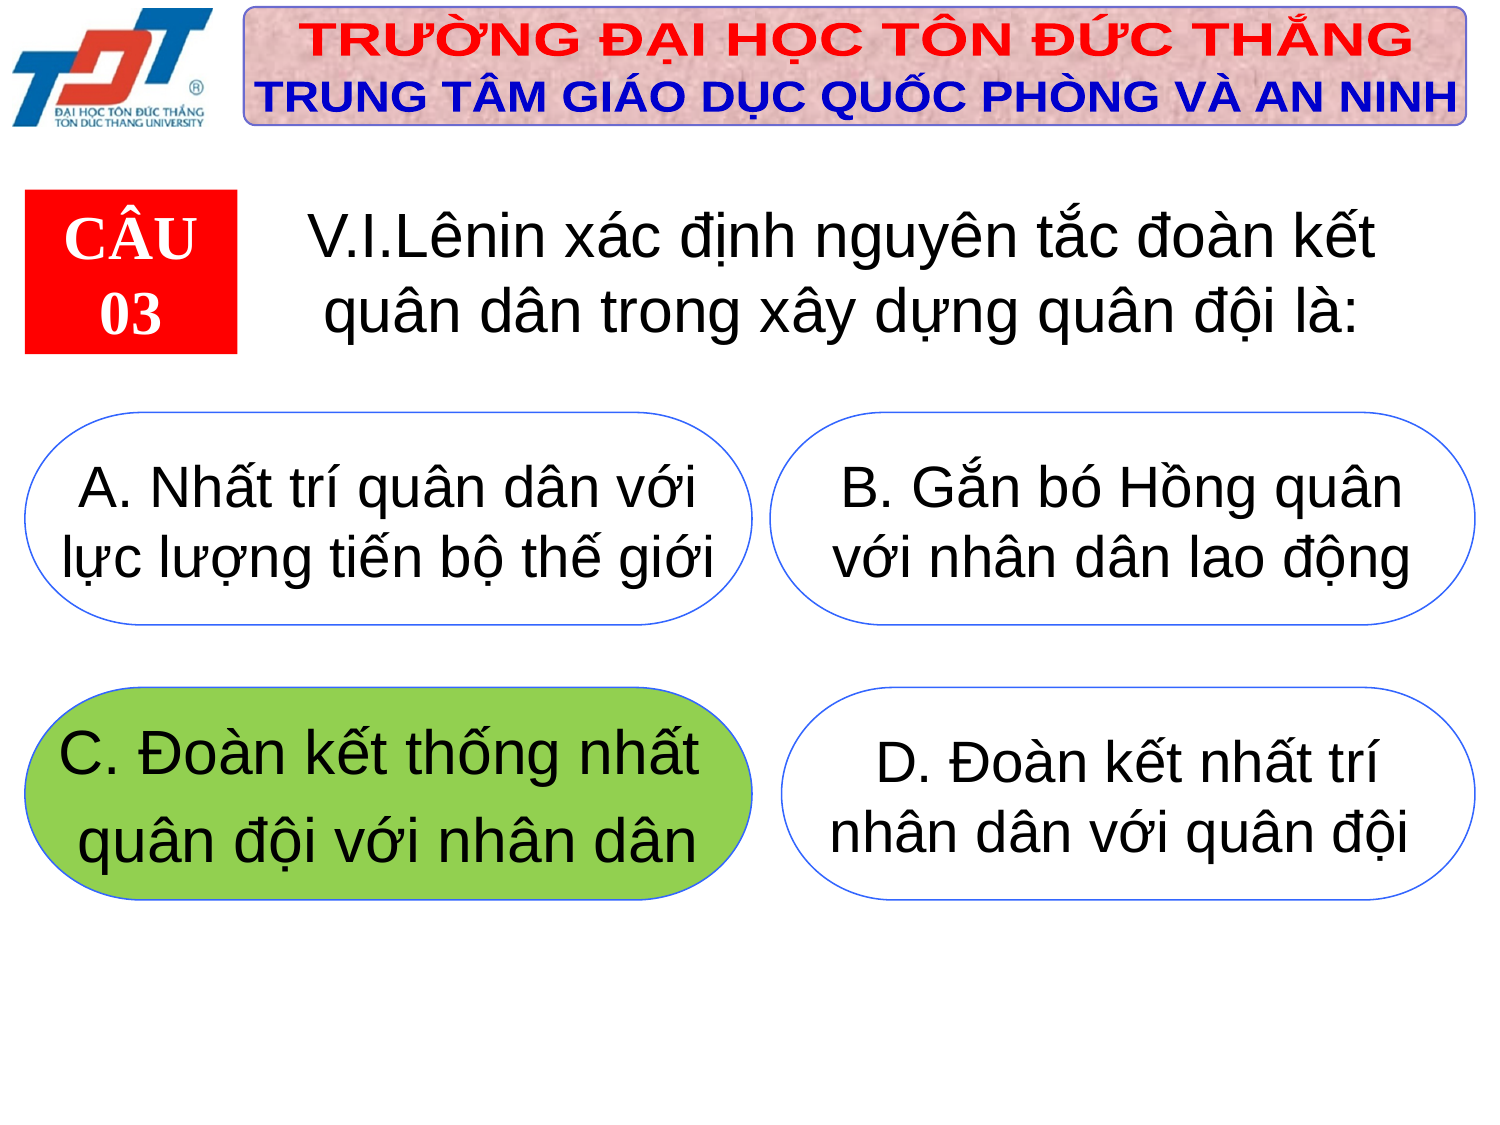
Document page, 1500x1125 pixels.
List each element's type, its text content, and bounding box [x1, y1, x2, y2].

picture [12, 8, 213, 127]
text_box C. Đoàn kết thống nhất quân đội với nhân dân [24, 687, 753, 900]
picture [245, 9, 1465, 124]
text_box A. Nhất trí quân dân với lực lượng tiến bộ thế giới [24, 412, 753, 625]
text_box D. Đoàn kết nhất trí nhân dân với quân đội [781, 687, 1475, 900]
text_box B. Gắn bó Hồng quân với nhân dân lao động [770, 412, 1475, 625]
text_box CÂU 03 [24, 189, 238, 355]
text_box V.I.Lênin xác định nguyên tắc đoàn kết quân dân trong xây dựng quân đội là: [249, 187, 1435, 353]
